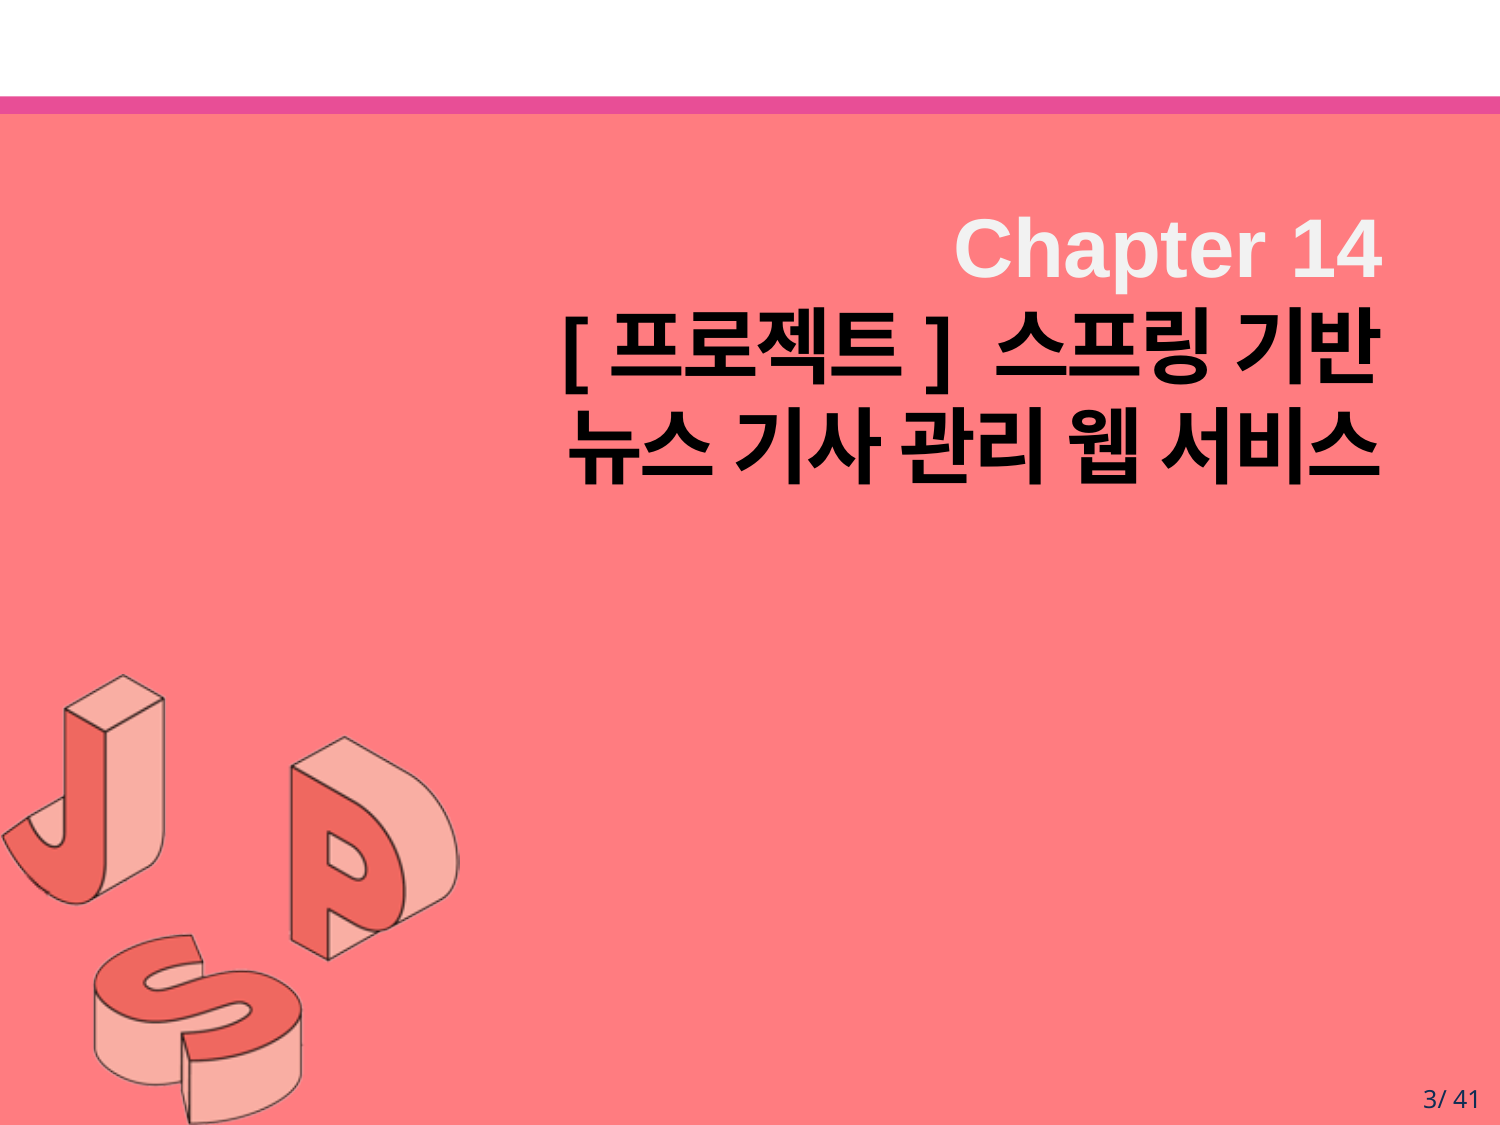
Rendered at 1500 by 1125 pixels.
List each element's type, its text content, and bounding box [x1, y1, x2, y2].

text_box Chapter 14 [프로젝트] 스프링 기반 뉴스 기사 관리 웹 서비스 [545, 137, 1398, 502]
picture [1, 674, 460, 1125]
